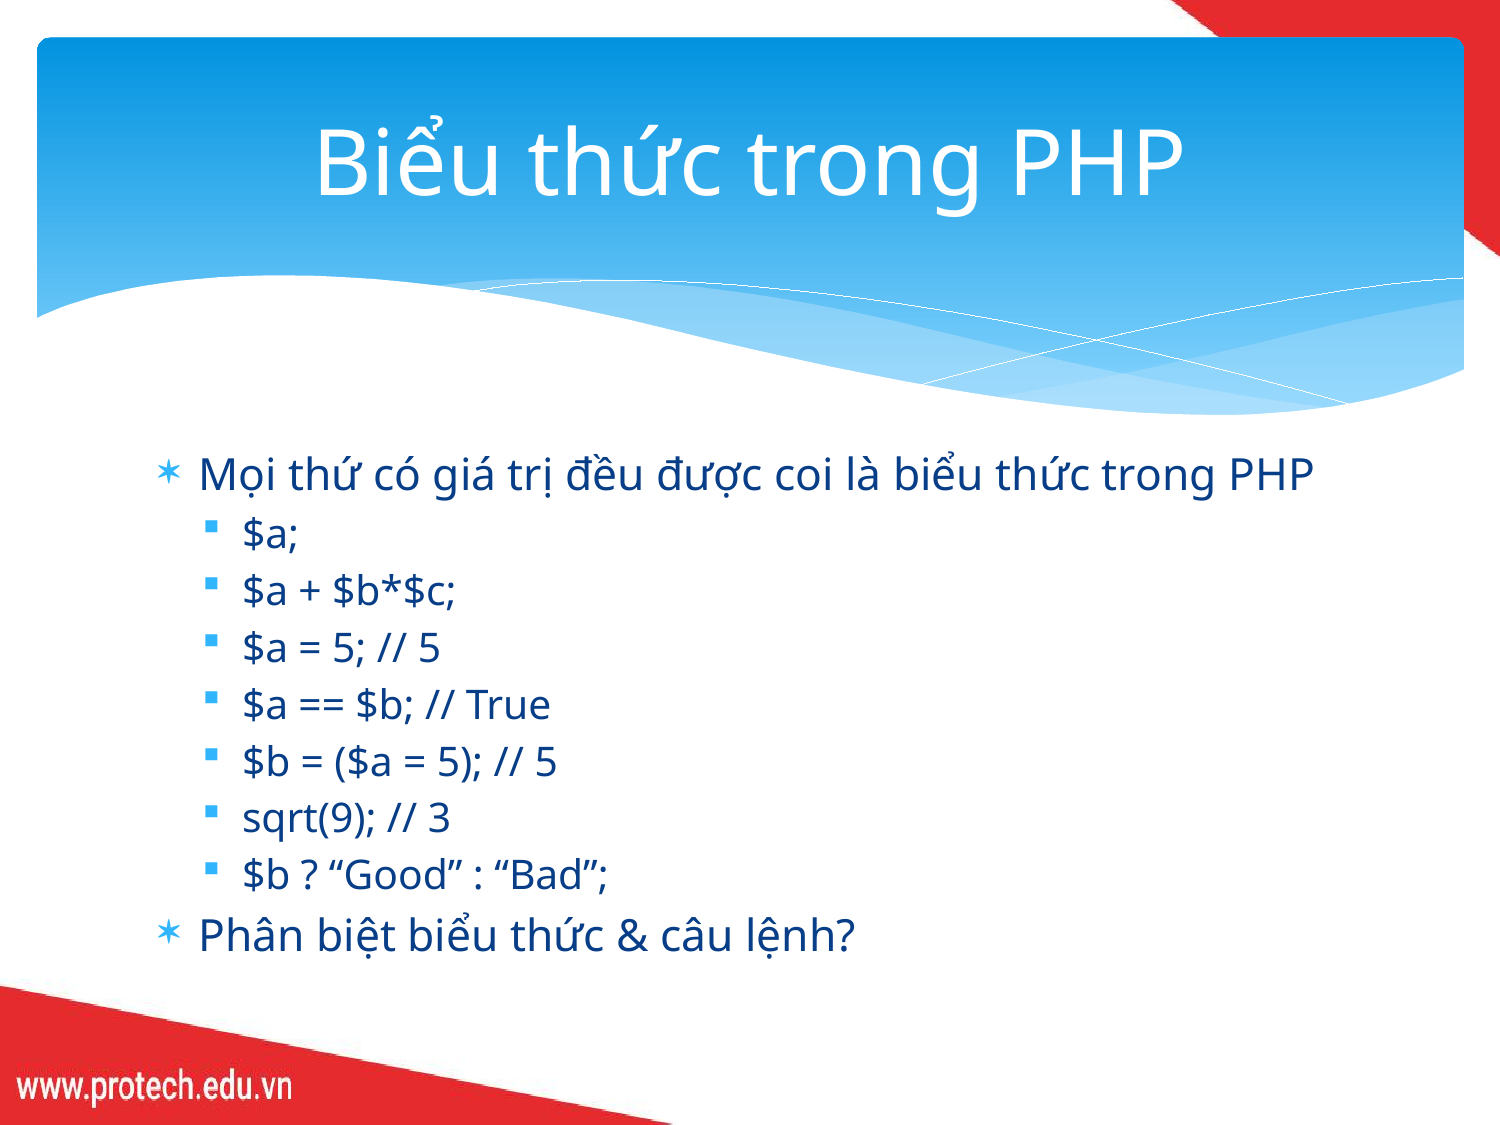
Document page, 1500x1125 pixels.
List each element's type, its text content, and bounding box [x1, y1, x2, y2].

list Mọi thứ có giá trị đều được coi là biểu thức trong PHP $a; $a + $b*$c; $a = 5; // 5 $a == $b; // True $b = ($a = 5); // 5 sqrt(9); // 3 $b ? “Good” : “Bad”; Phân biệt biểu thức & câu lệnh? [143, 438, 1359, 1005]
title Biểu thức trong PHP [75, 55, 1425, 261]
picture [0, 0, 1500, 1125]
